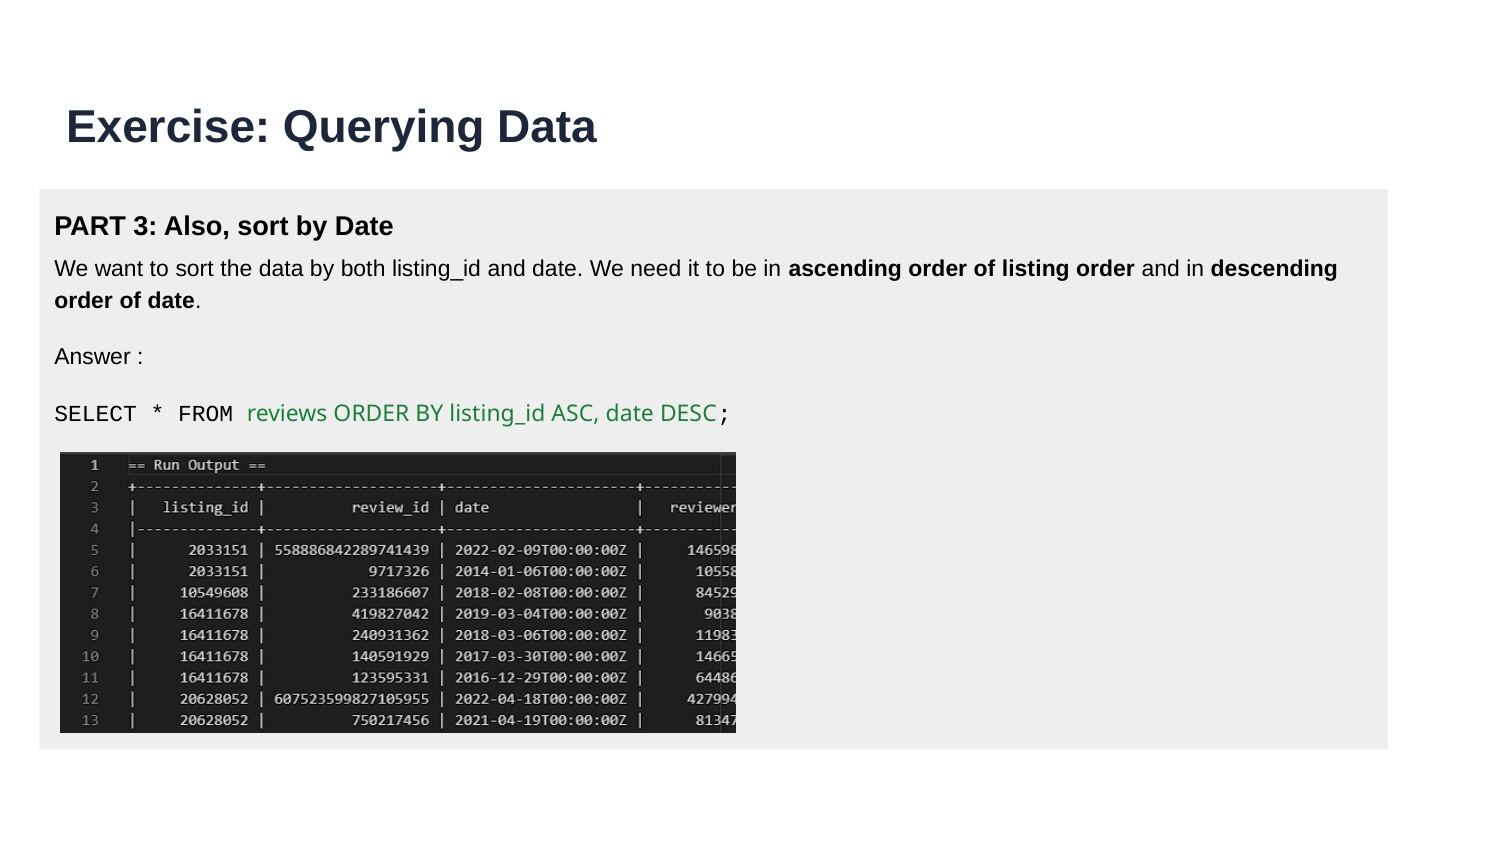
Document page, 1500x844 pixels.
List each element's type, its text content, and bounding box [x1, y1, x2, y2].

title Exercise: Querying Data [51, 72, 1449, 167]
picture [59, 451, 736, 733]
list PART 3: Also, sort by Date We want to sort the data by both listing_id and date. We need it to be in ascending order of listing order and in descending order of date. Answer : SELECT * FROM reviews ORDER BY listing_id ASC, date DESC; [39, 189, 1388, 750]
